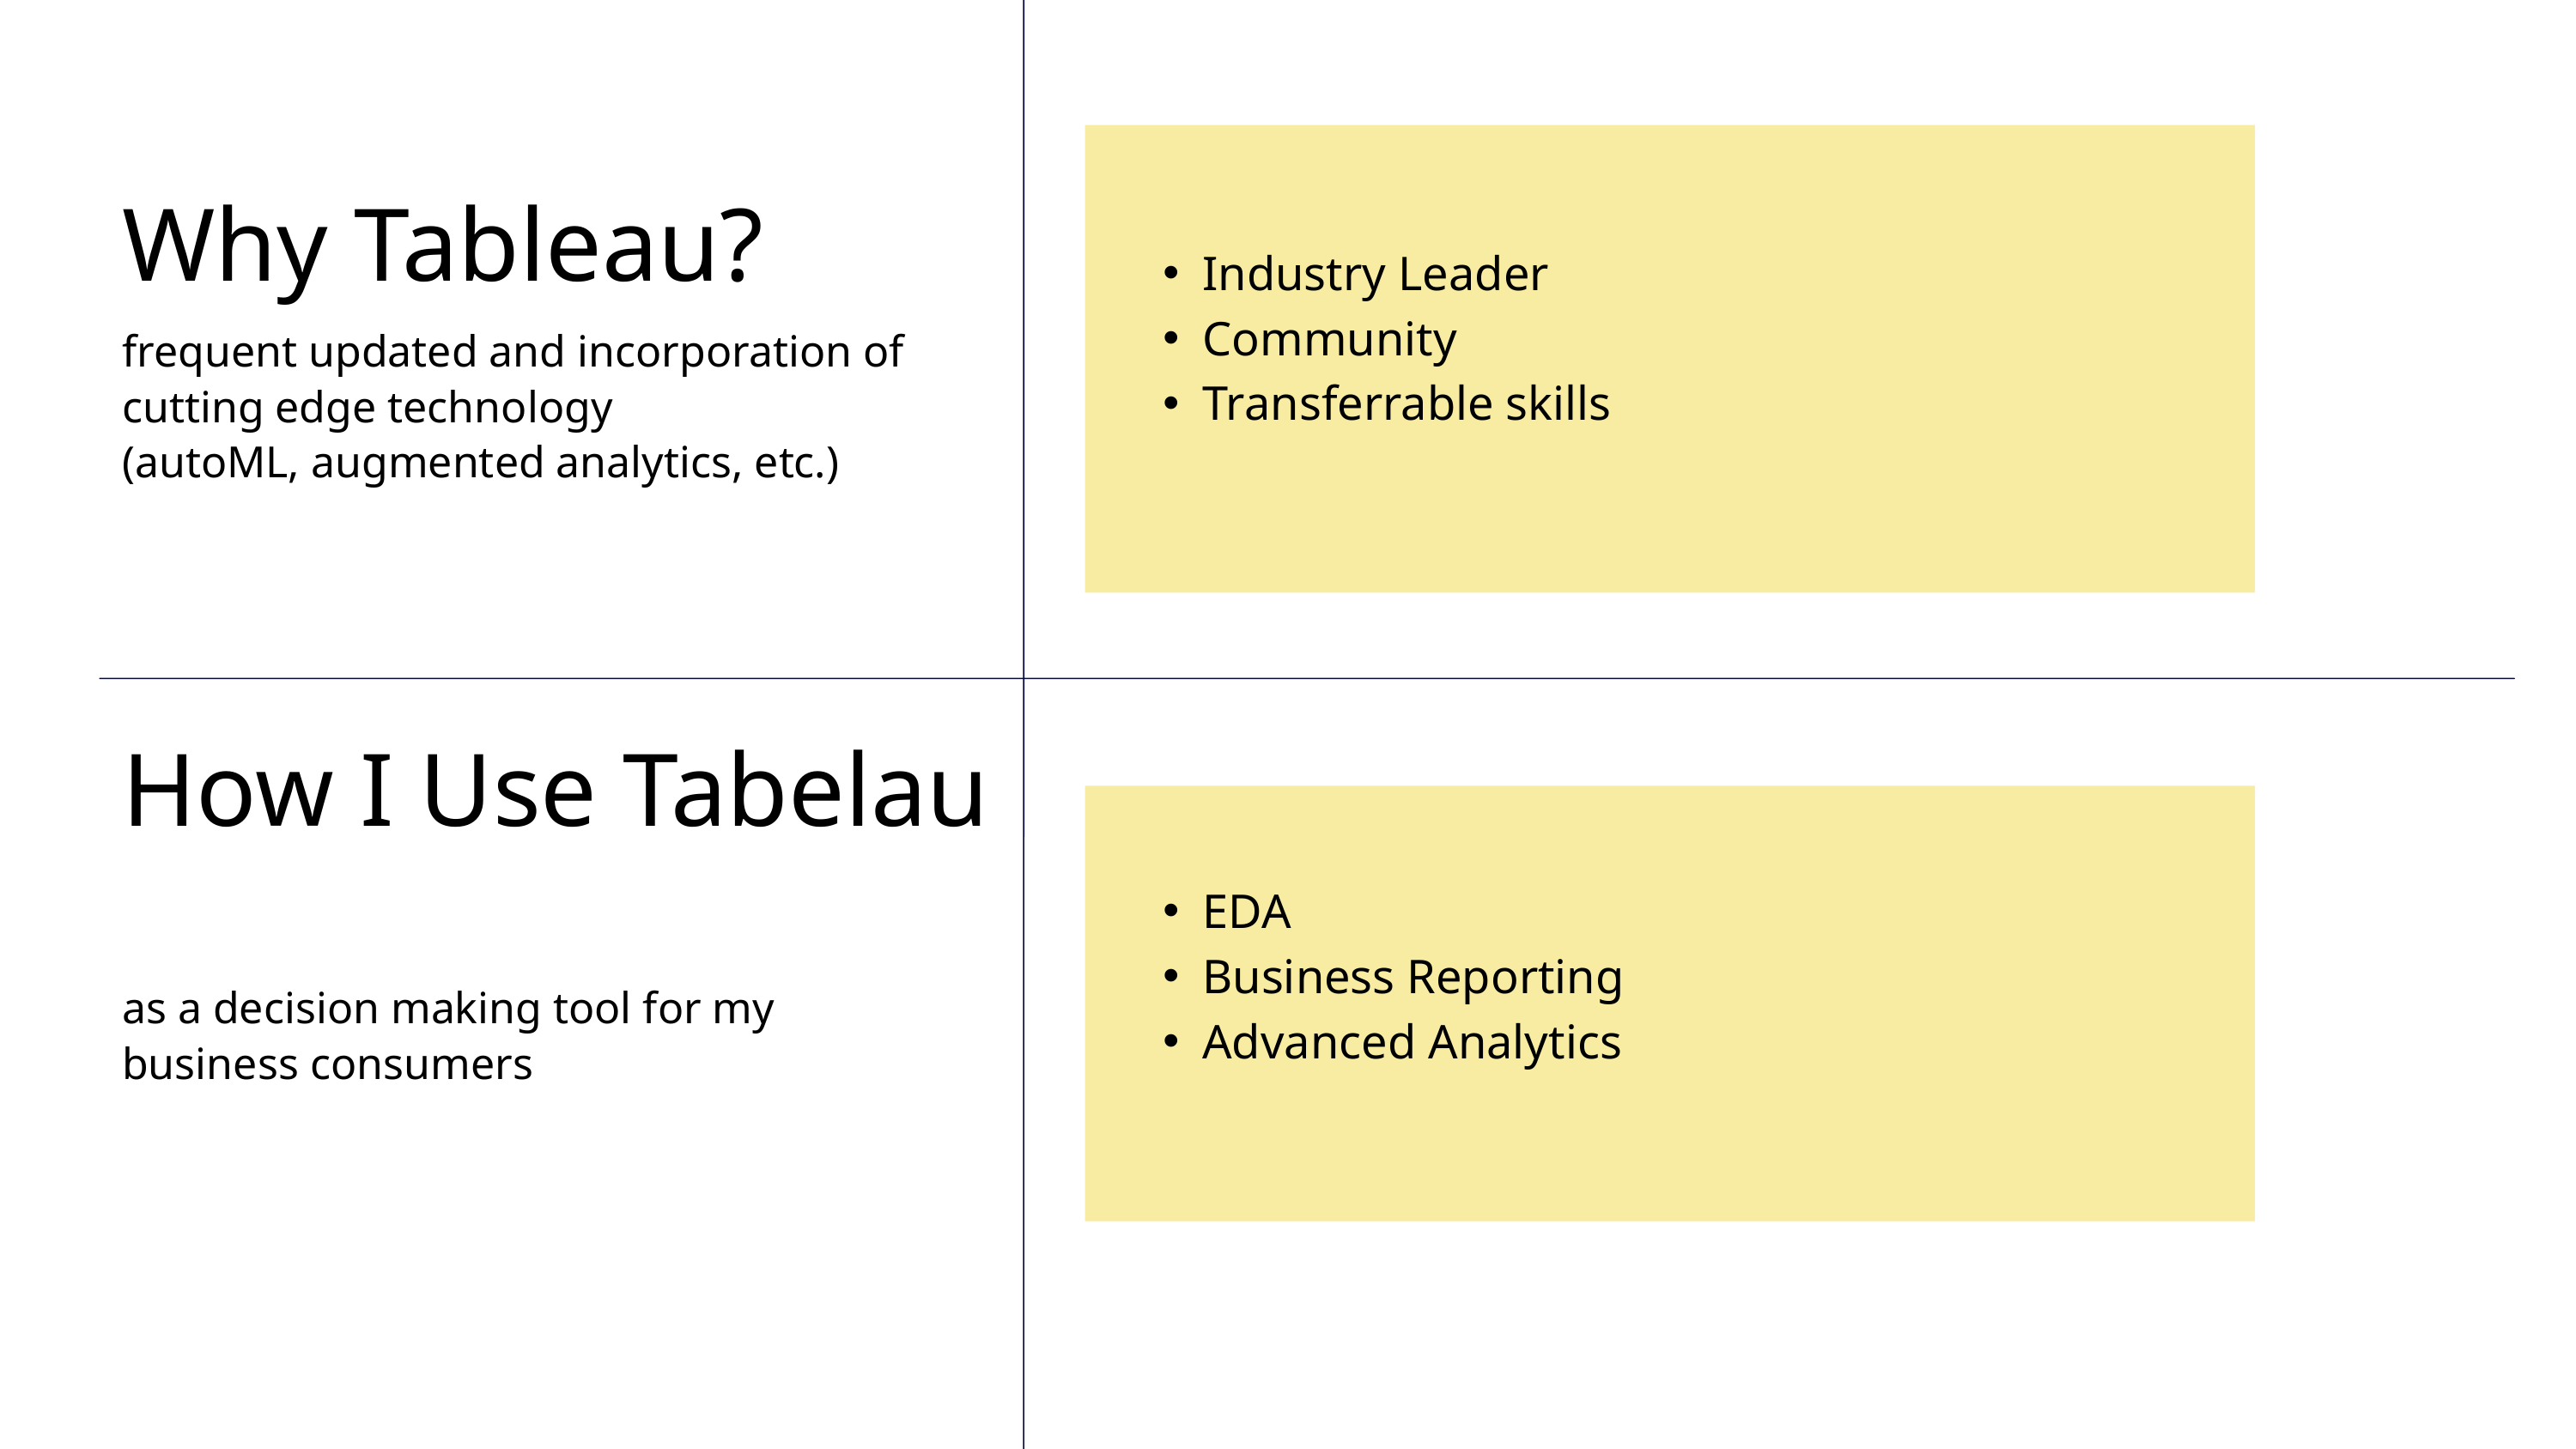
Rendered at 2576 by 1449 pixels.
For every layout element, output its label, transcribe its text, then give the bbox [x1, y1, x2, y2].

text_box as a decision making tool for my business consumers [122, 977, 946, 1088]
text_box [1084, 124, 2256, 593]
text_box Industry Leader Community Transferrable skills [1123, 234, 2217, 561]
text_box Why Tableau? [1024, 189, 1028, 302]
text_box [1084, 785, 2256, 1222]
text_box EDA Business Reporting Advanced Analytics [1123, 872, 2056, 1133]
text_box Why Tableau? [122, 189, 1024, 302]
text_box How I Use Tabelau [122, 734, 1000, 847]
text_box frequent updated and incorporation of cutting edge technology (autoML, augmented analytics, etc.) [122, 320, 946, 543]
